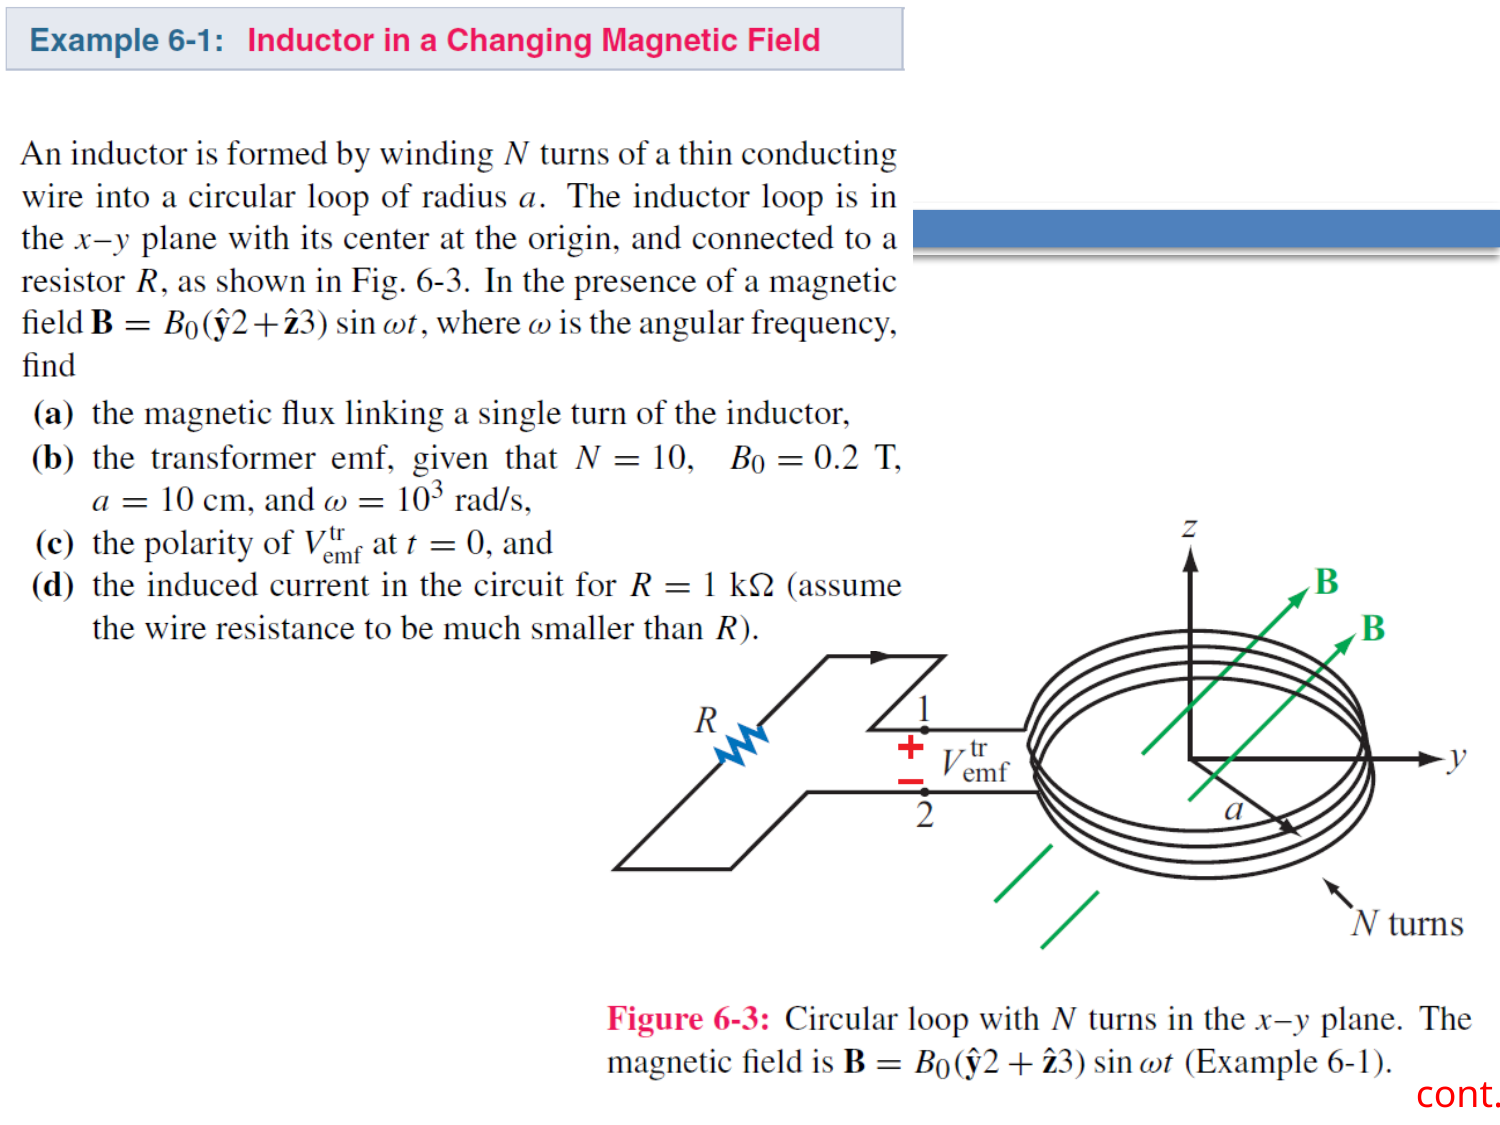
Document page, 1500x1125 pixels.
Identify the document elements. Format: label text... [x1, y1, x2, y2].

picture [24, 433, 1476, 1088]
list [0, 0, 913, 439]
text_box cont. [1391, 1062, 1500, 1123]
